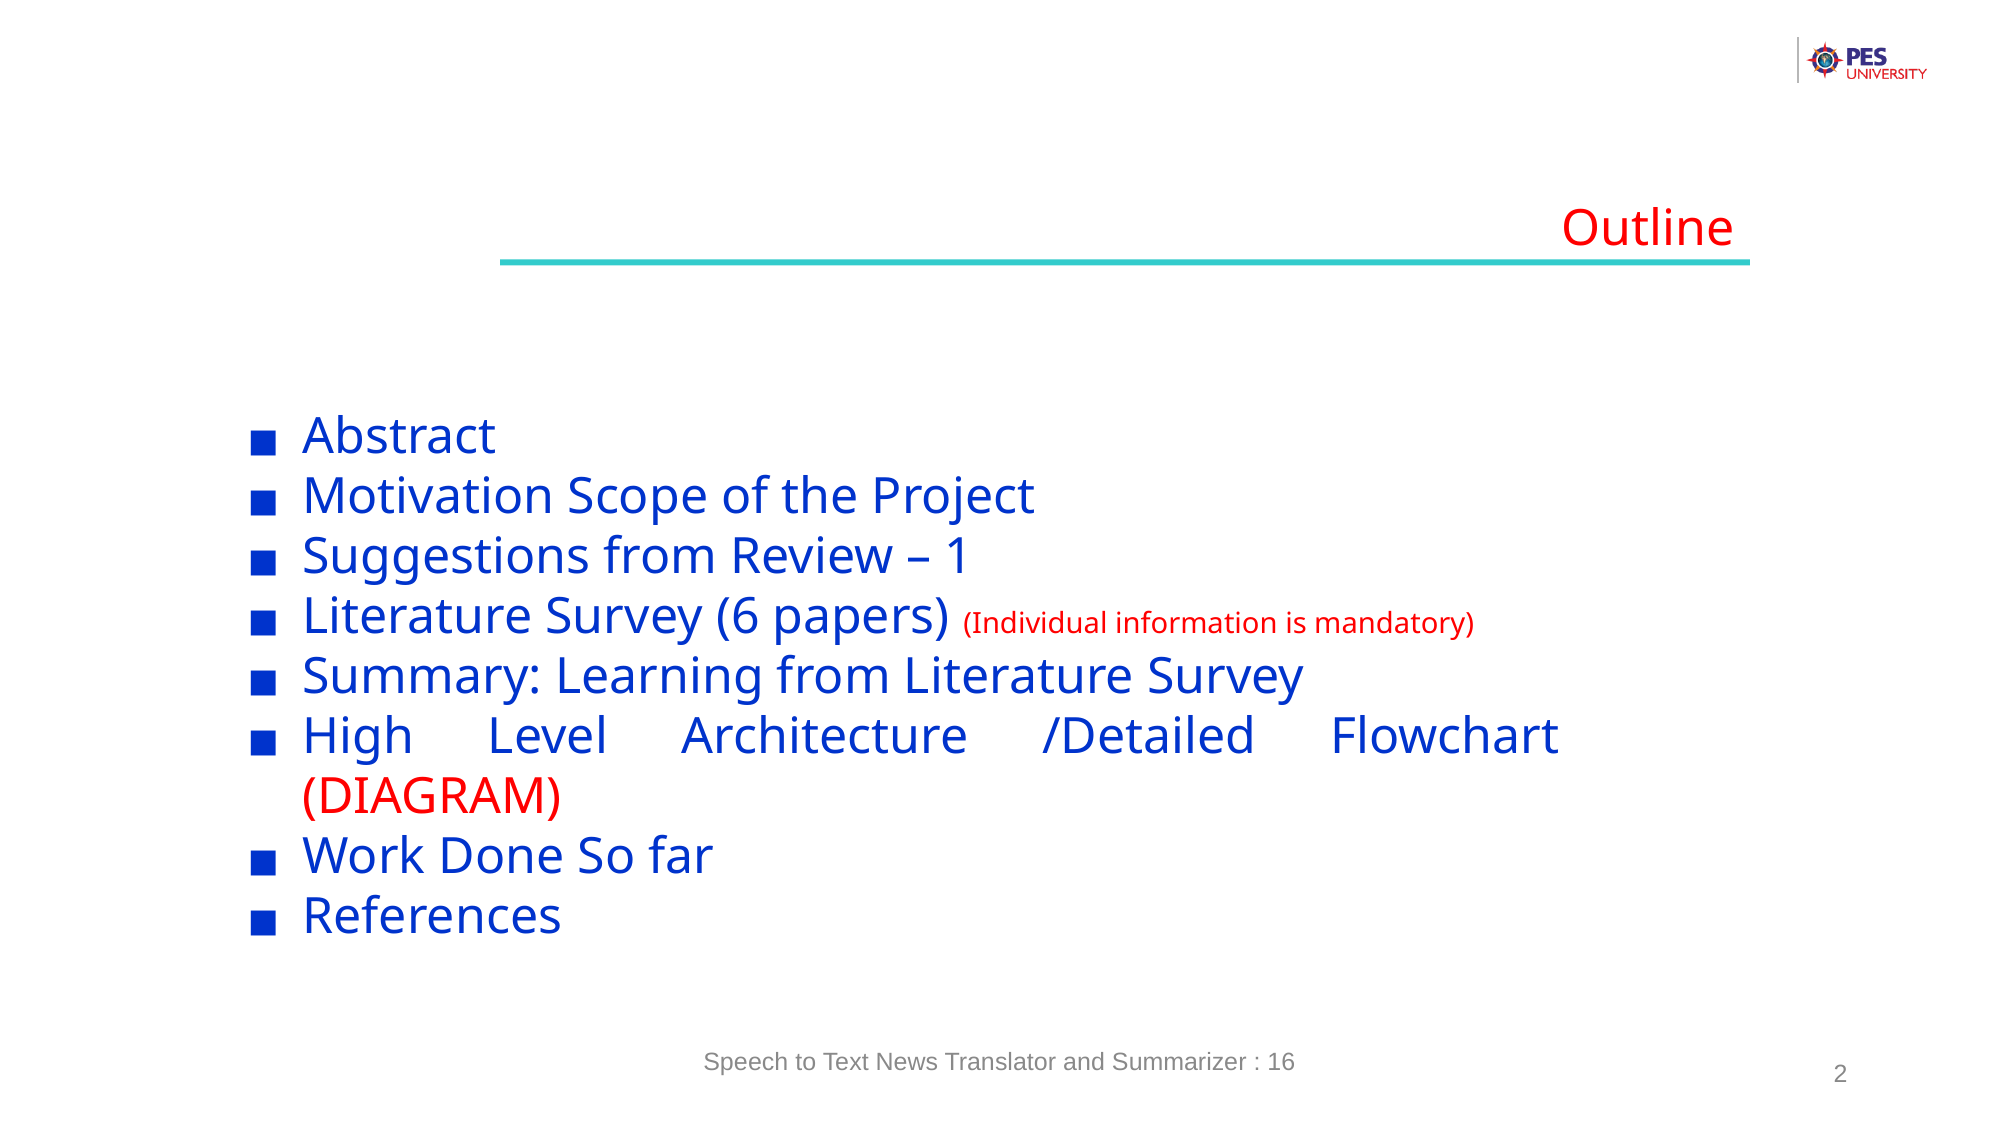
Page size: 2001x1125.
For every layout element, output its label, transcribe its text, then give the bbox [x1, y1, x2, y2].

picture [1806, 41, 1927, 79]
slide_number 2 [1412, 1042, 1863, 1103]
text_box Abstract Motivation Scope of the Project Suggestions from Review – 1 Literature Survey (6 papers) (Individual information is mandatory) Summary: Learning from Literature Survey High Level Architecture /Detailed Flowchart (DIAGRAM) Work Done So far References [174, 287, 1575, 1063]
text_box [500, 259, 1750, 266]
text_box Outline [687, 187, 1750, 263]
footer Speech to Text News Translator and Summarizer : 16 [662, 1042, 1338, 1103]
